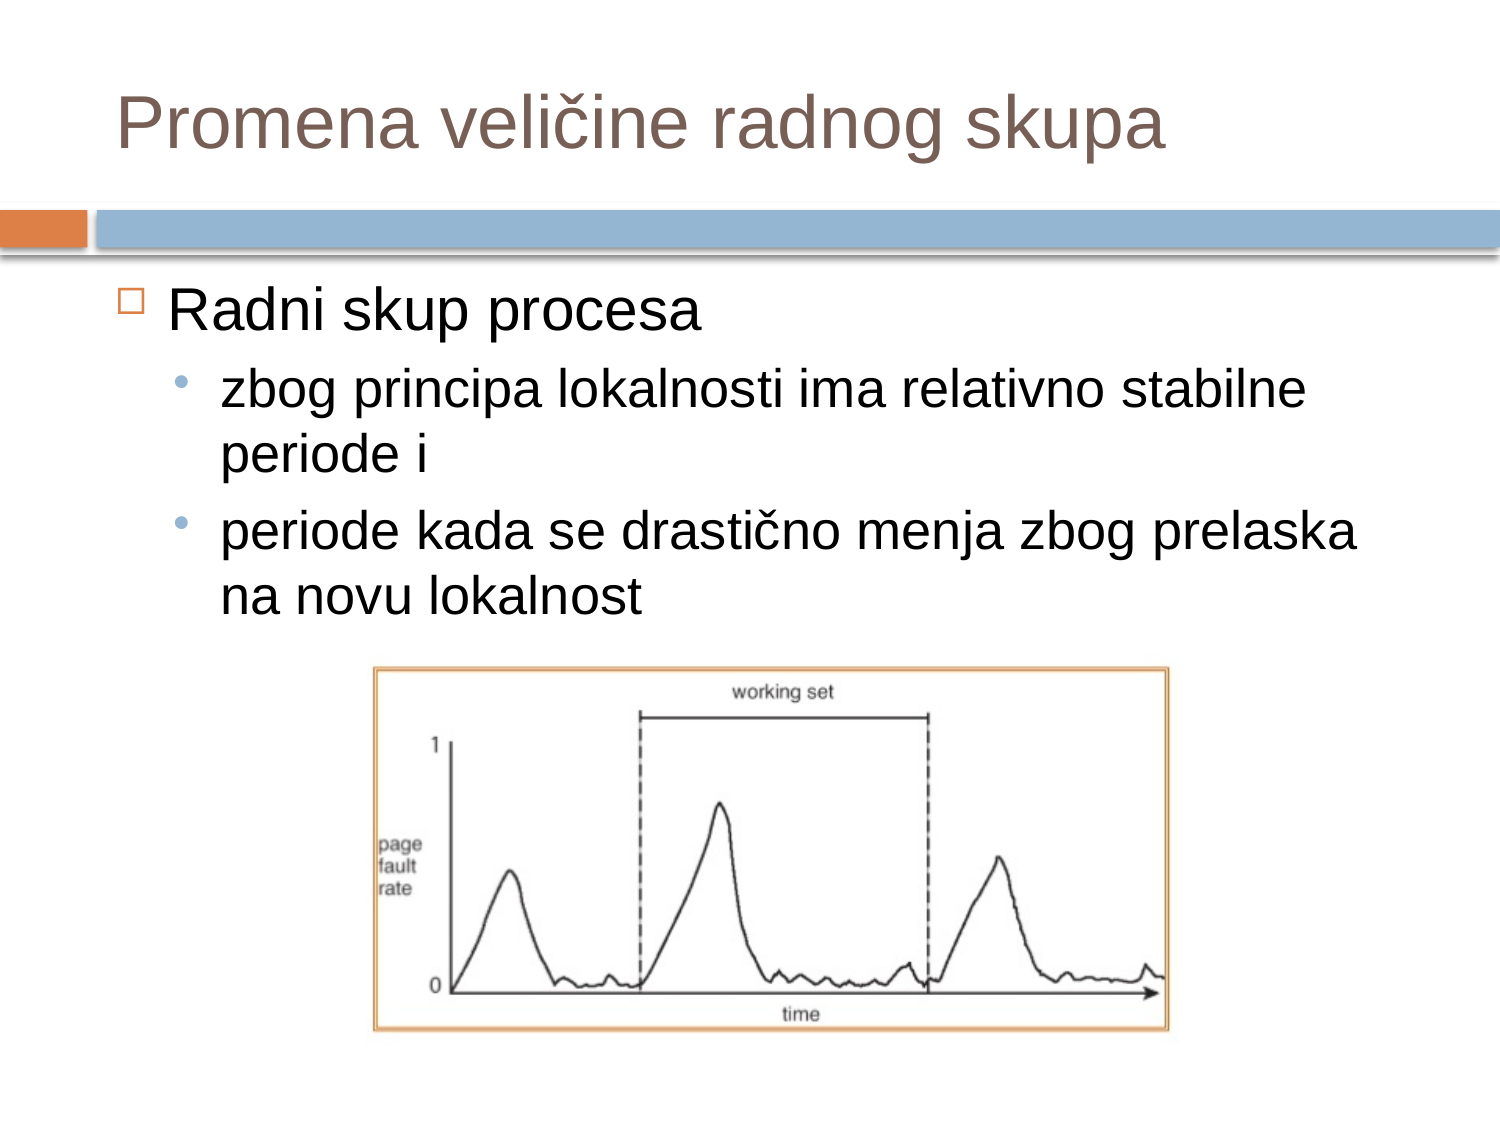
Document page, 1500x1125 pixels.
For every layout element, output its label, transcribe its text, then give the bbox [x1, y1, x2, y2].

title Promena veličine radnog skupa [100, 37, 1438, 200]
picture [360, 649, 1180, 1047]
list Radni skup procesa zbog principa lokalnosti ima relativno stabilne periode i periode kada se drastično menja zbog prelaska na novu lokalnost [100, 262, 1438, 1000]
